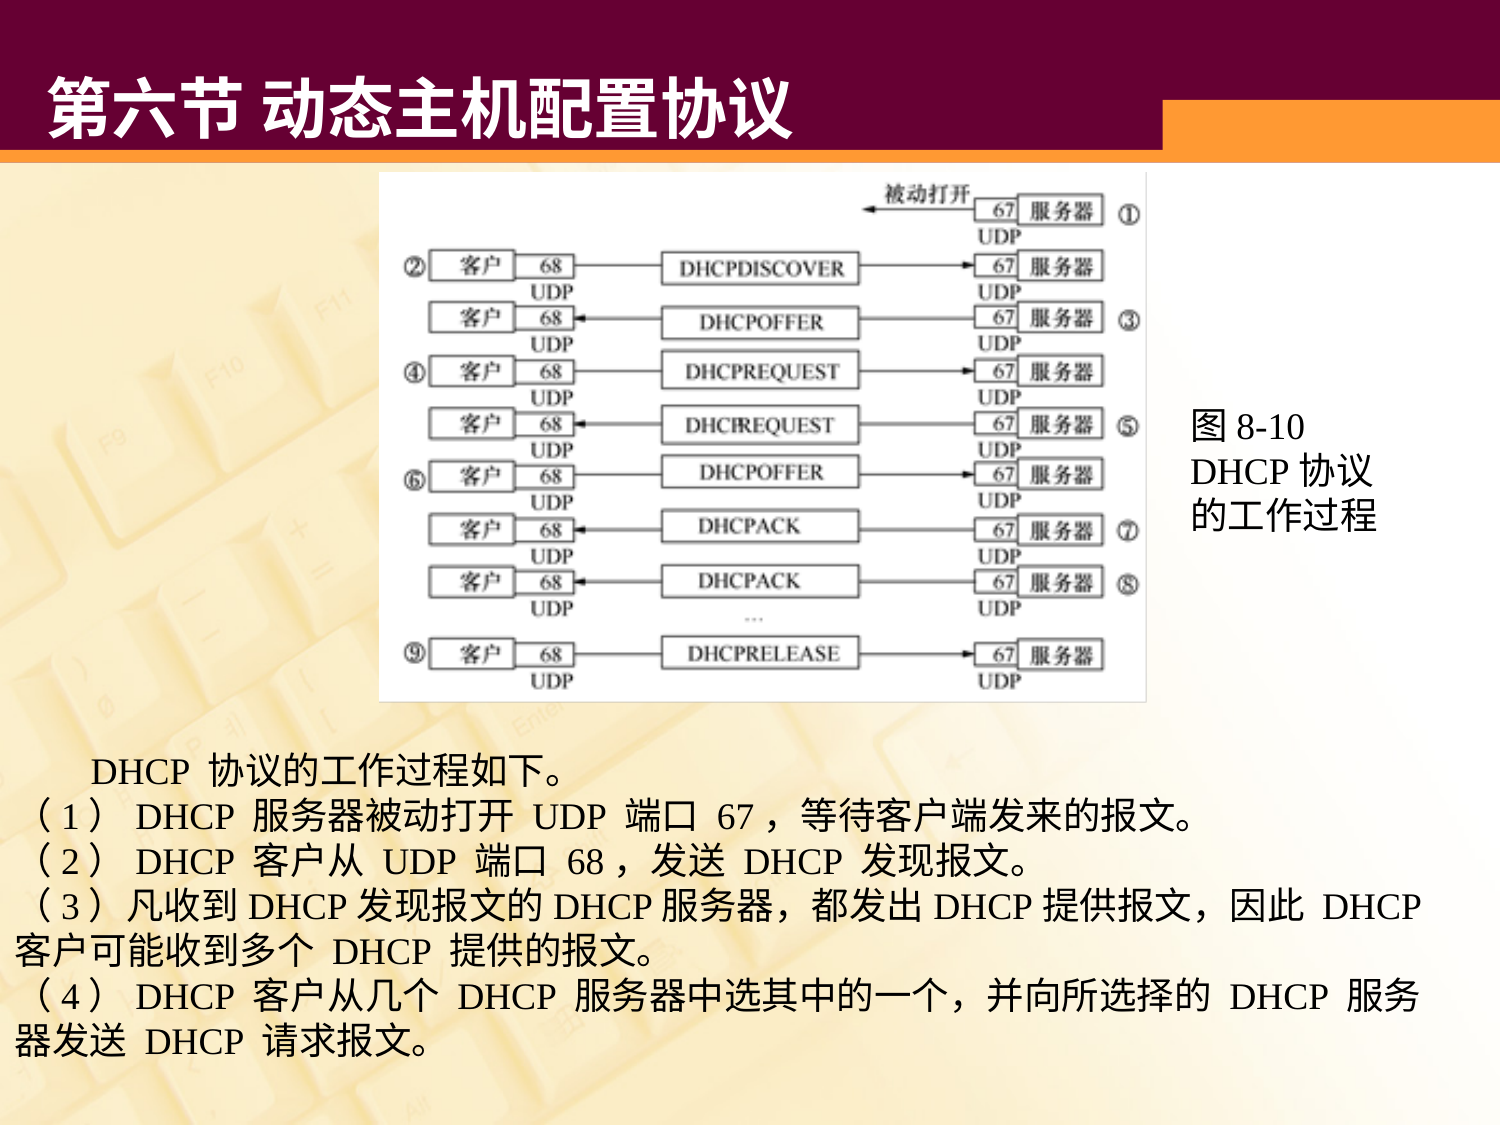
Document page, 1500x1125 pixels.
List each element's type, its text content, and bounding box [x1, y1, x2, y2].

picture [0, 163, 1500, 1125]
text_box DHCP 协议的工作过程如下。 （1）DHCP 服务器被动打开 UDP 端口 67，等待客户端发来的报文。 （2）DHCP 客户从 UDP 端口 68，发送 DHCP 发现报文。 （3）凡收到DHCP发现报文的DHCP服务器，都发出DHCP提供报文，因此 DHCP 客户可能收到多个 DHCP 提供的报文。 （4）DHCP 客户从几个 DHCP 服务器中选其中的一个，并向所选择的 DHCP 服务器发送 DHCP 请求报文。 [0, 739, 1471, 1070]
title 第六节 动态主机配置协议 [29, 50, 1338, 164]
text_box 图8-10 DHCP协议的工作过程 [1175, 394, 1409, 544]
